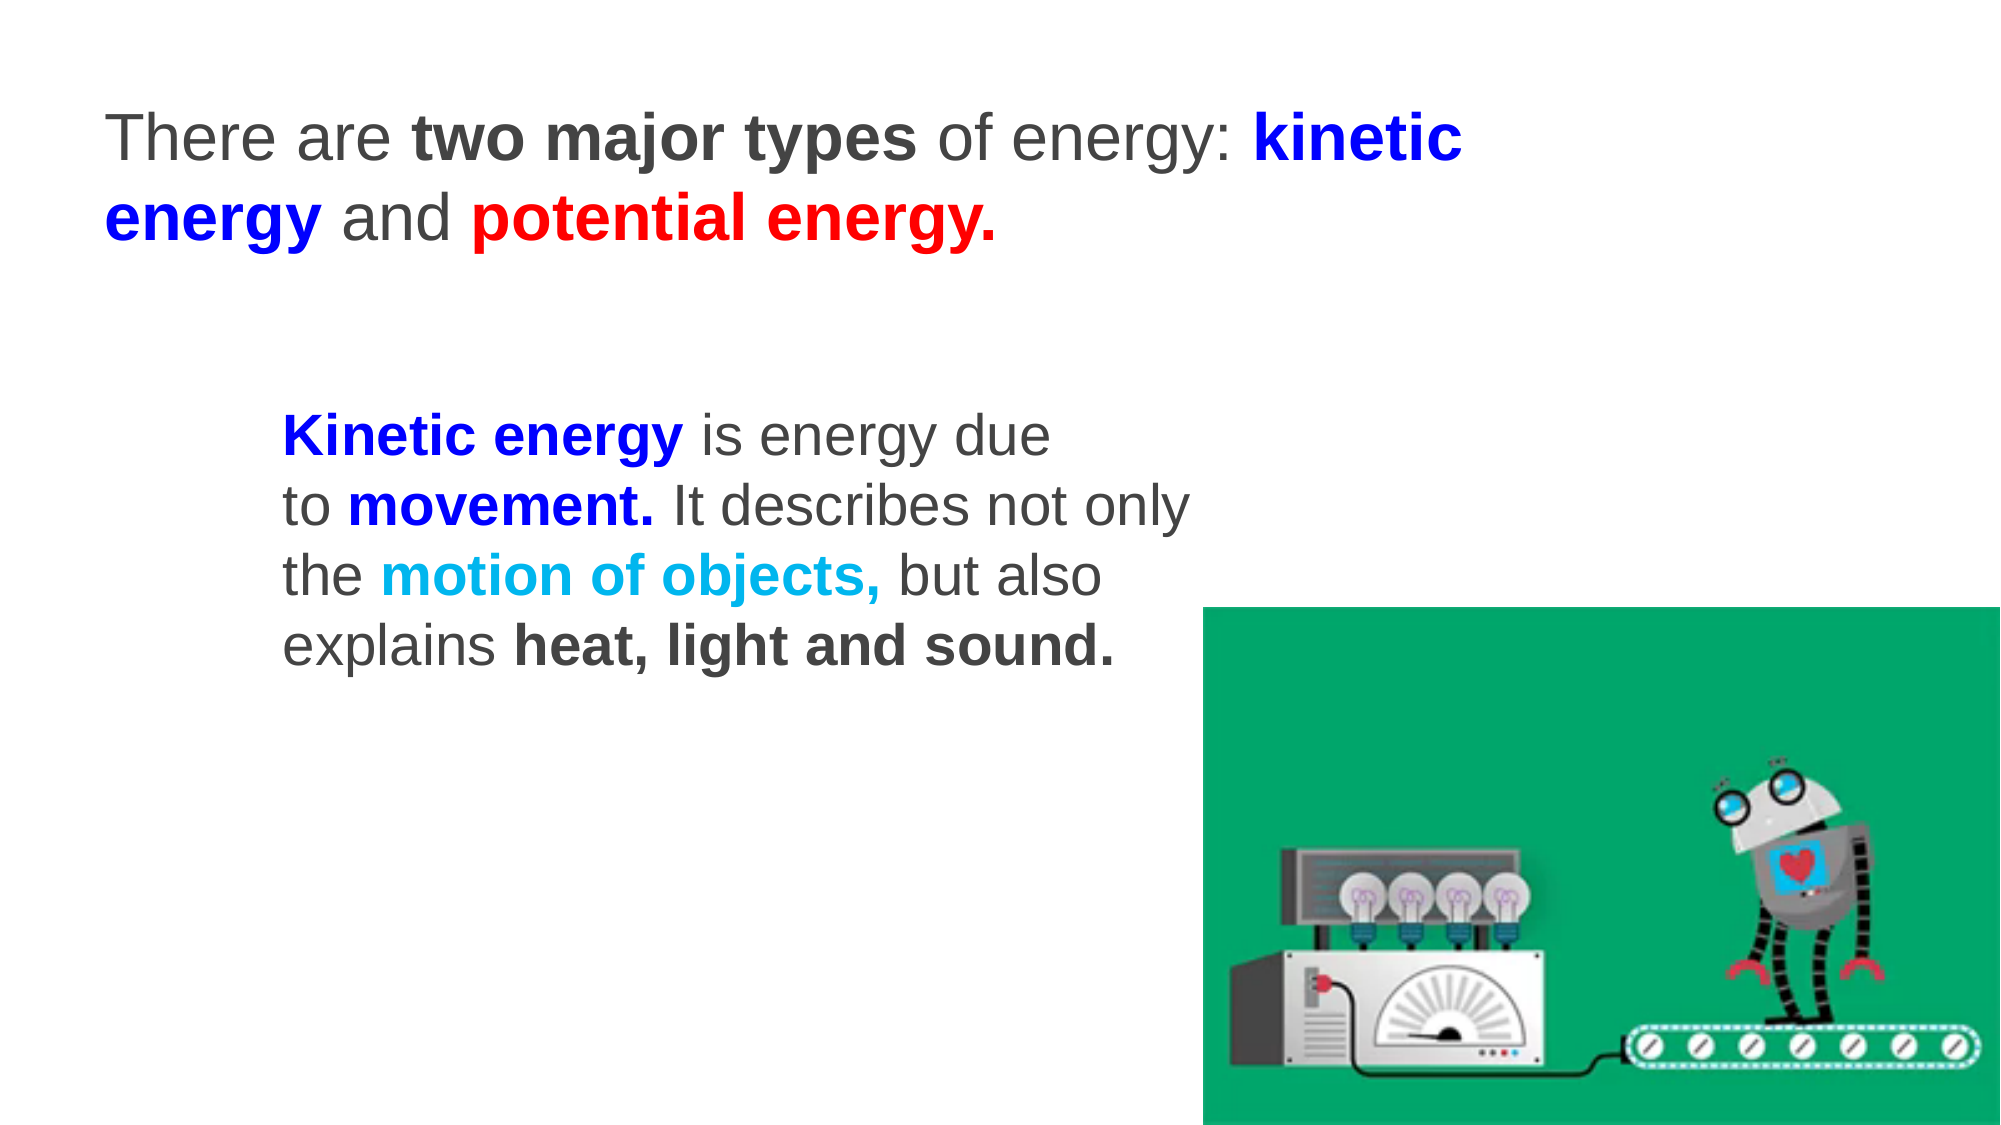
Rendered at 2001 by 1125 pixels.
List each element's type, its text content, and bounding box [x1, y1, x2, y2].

text_box Kinetic energy is energy due to movement. It describes not only the motion of objects, but also explains heat, light and sound. [268, 389, 1269, 685]
text_box There are two major types of energy: kinetic energy and potential energy. [89, 86, 1927, 261]
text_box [1202, 606, 2000, 1125]
